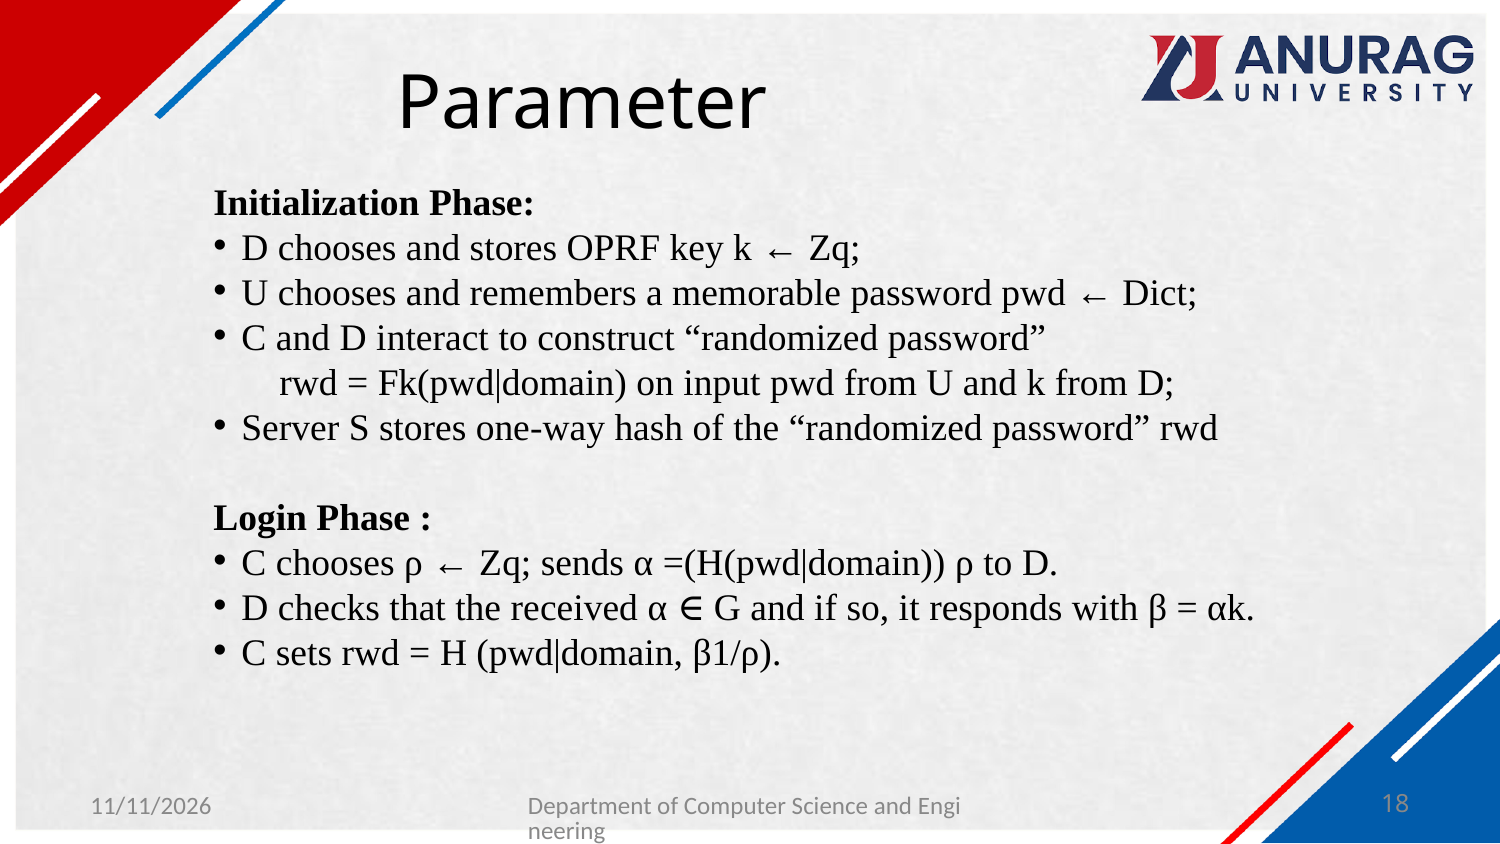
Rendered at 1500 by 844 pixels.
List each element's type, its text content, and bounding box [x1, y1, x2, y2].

picture [0, 0, 1500, 844]
slide_number 18 [1074, 782, 1425, 827]
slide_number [75, 782, 425, 827]
text_box Initialization Phase: D chooses and stores OPRF key k ← Zq; U chooses and remembers a memorable password pwd ← Dict; C and D interact to construct “randomized password” rwd = Fk(pwd|domain) on input pwd from U and k from D; Server S stores one-way hash of the “randomized password” rwd Login Phase : C chooses ρ ← Zq; sends α =(H(pwd|domain)) ρ to D. D checks that the received α ∈ G and if so, it responds with β = αk. C sets rwd = H (pwd|domain, β1/ρ). [198, 170, 1329, 680]
footer Department of Computer Science and Engineering [512, 782, 988, 827]
title Parameter [90, 46, 1094, 150]
